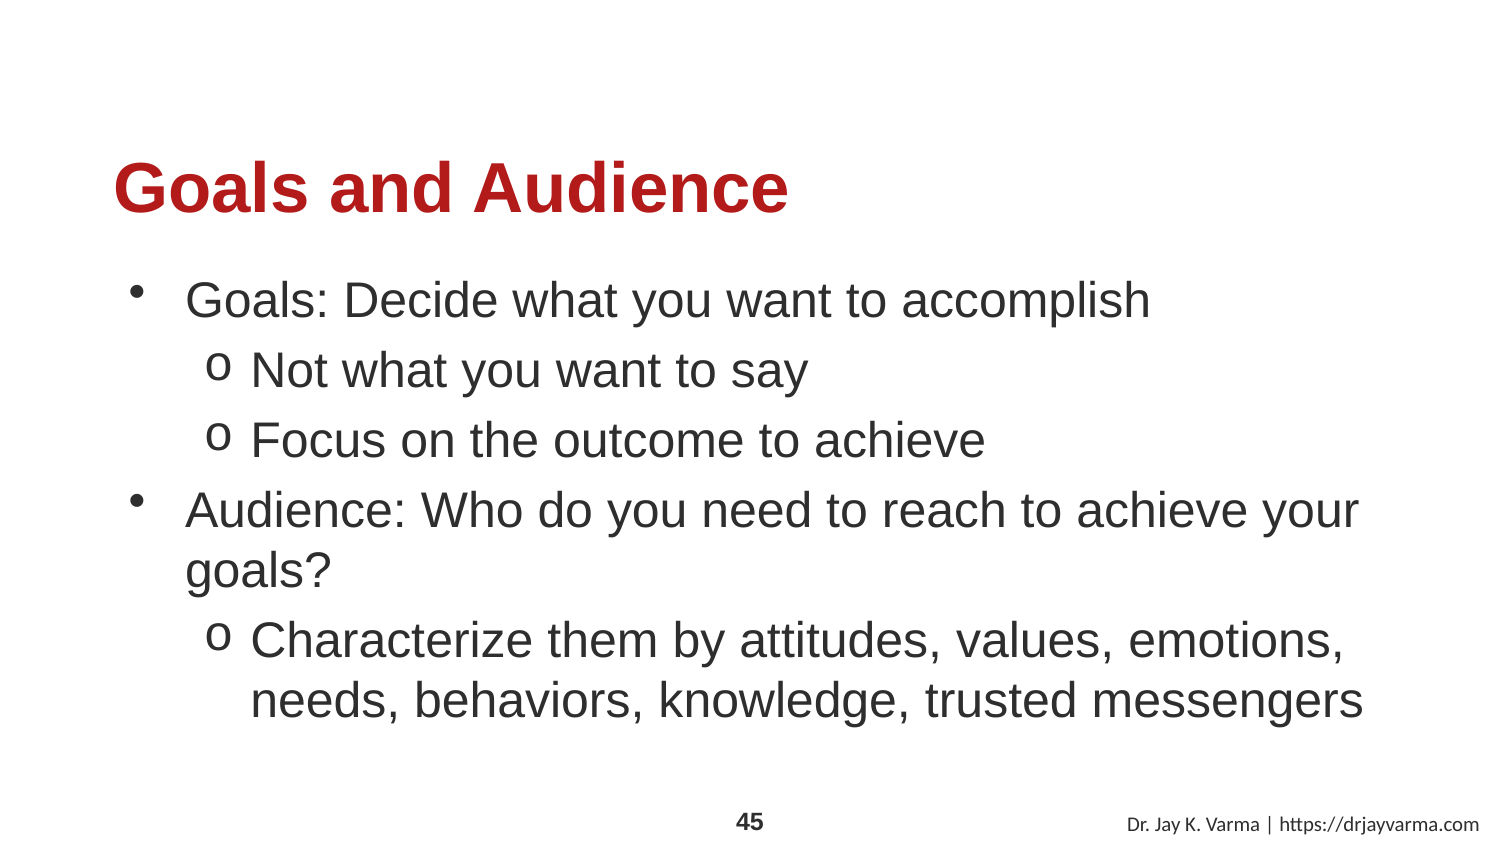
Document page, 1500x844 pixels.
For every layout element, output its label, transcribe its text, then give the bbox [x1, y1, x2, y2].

title Goals and Audience [113, 141, 1398, 231]
text_box Dr. Jay K. Varma | https://drjayvarma.com [1112, 803, 1500, 844]
list Goals: Decide what you want to accomplish Not what you want to say Focus on the outcome to achieve Audience: Who do you need to reach to achieve your goals? Characterize them by attitudes, values, emotions, needs, behaviors, knowledge, trusted messengers [113, 259, 1398, 802]
